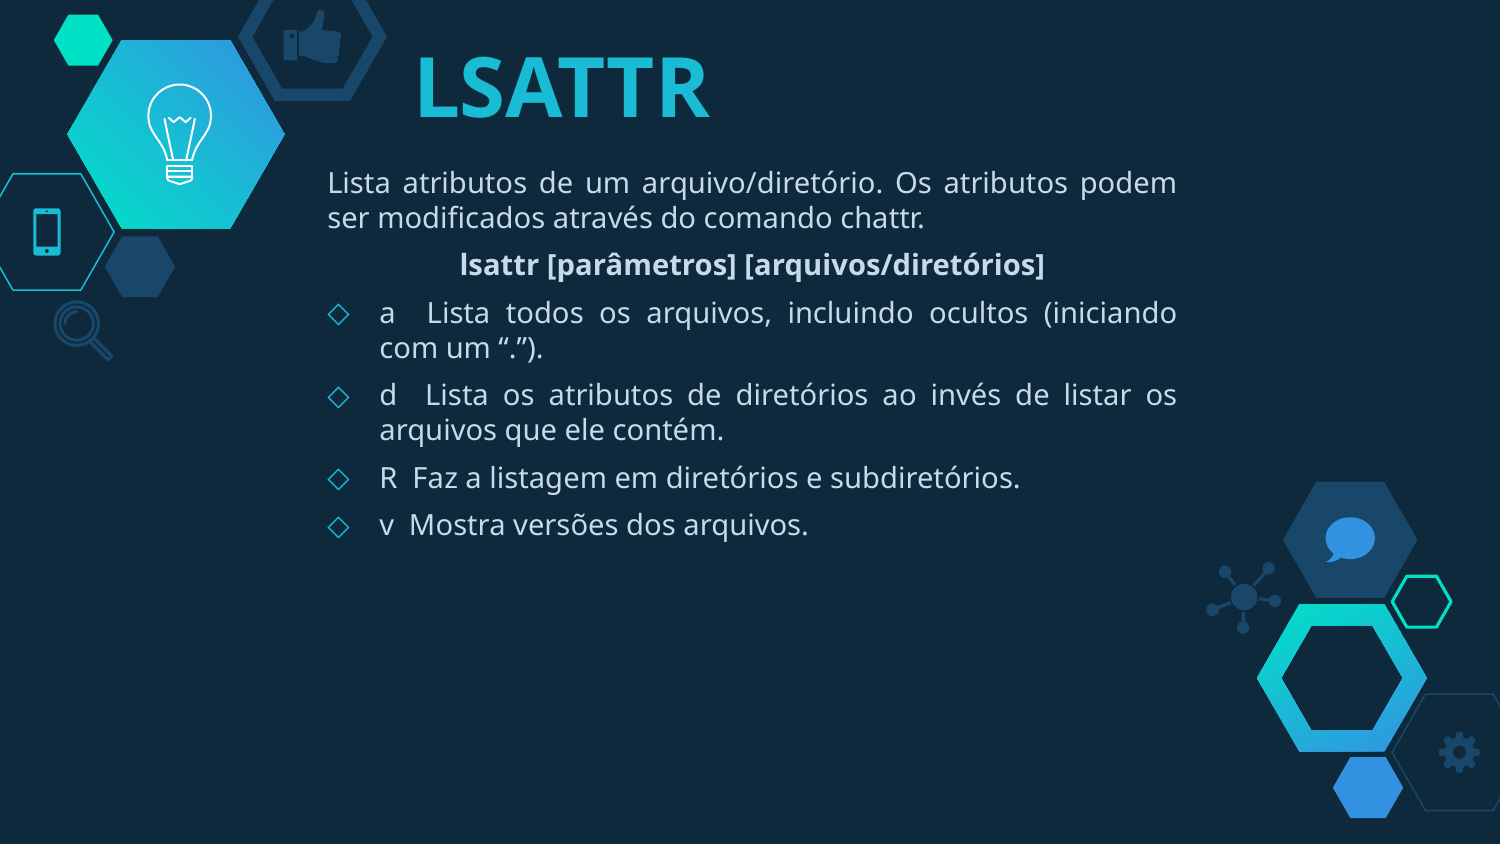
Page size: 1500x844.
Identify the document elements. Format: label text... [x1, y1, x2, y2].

title LSATTR [398, 43, 1210, 150]
